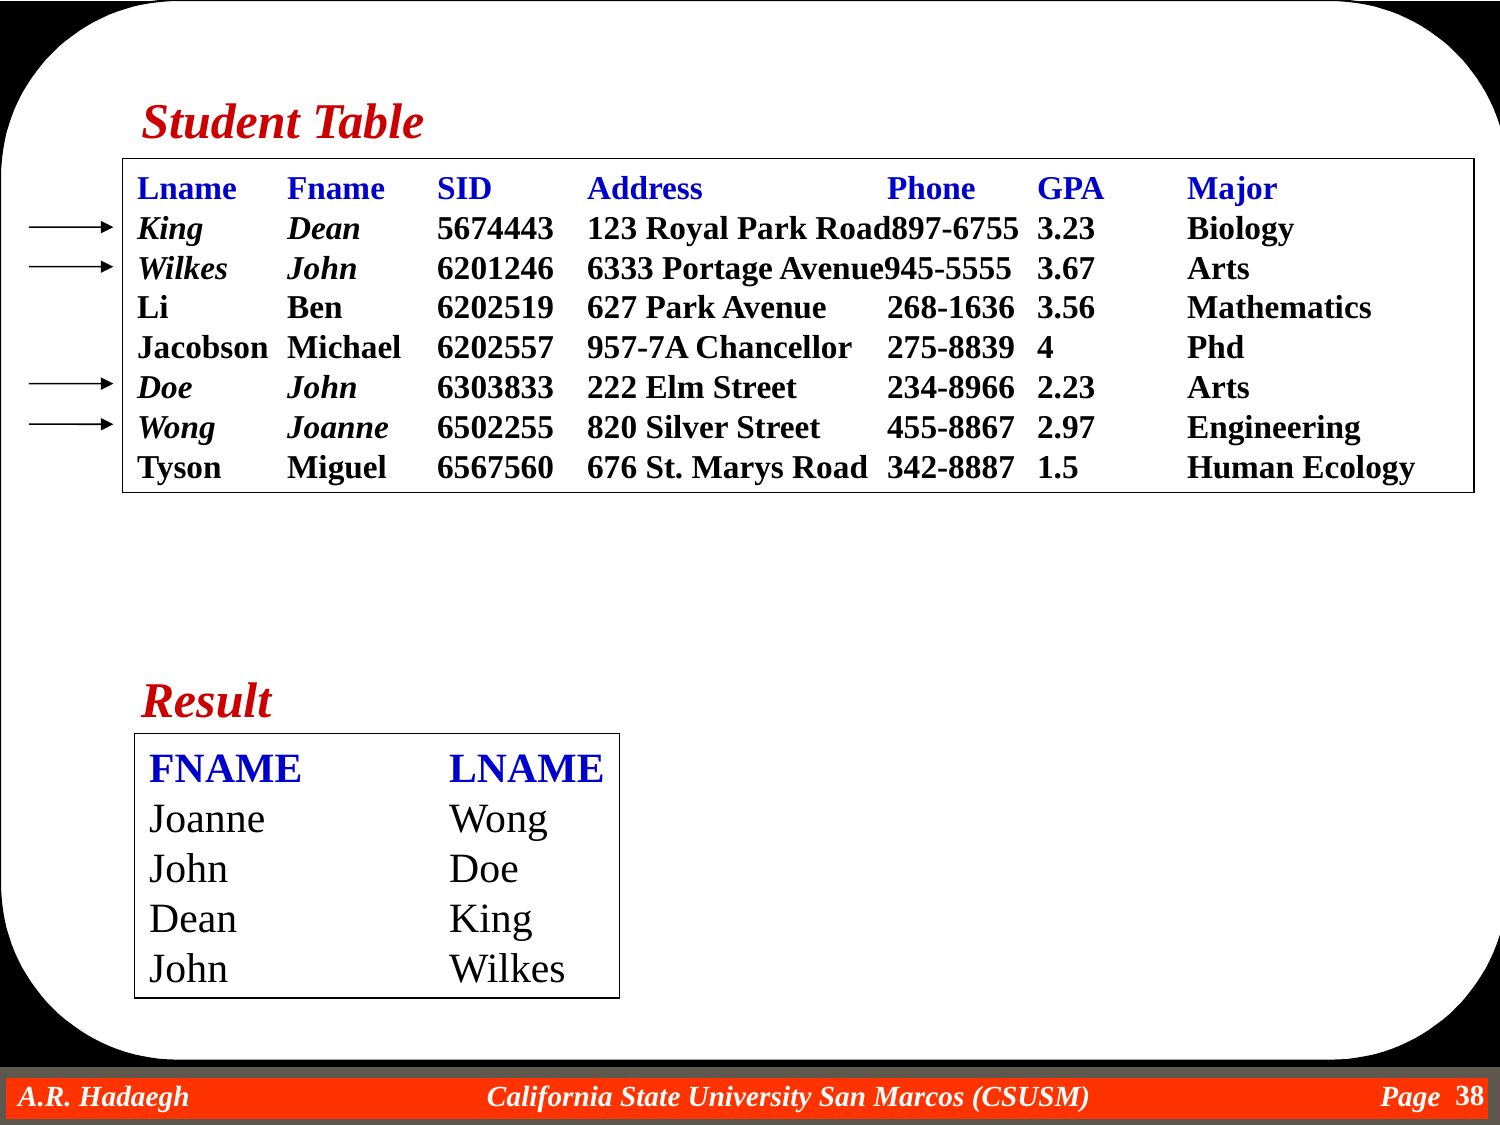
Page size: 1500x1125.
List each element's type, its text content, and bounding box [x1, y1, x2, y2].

text_box [28, 418, 114, 431]
text_box [28, 220, 114, 234]
text_box Lname Fname SID Address Phone GPA Major King Dean 5674443 123 Royal Park Road897-6755 3.23 Biology Wilkes John 6201246 6333 Portage Avenue945-5555 3.67 Arts Li Ben 6202519 627 Park Avenue 268-1636 3.56 Mathematics Jacobson Michael 6202557 957-7A Chancellor 275-8839 4 Phd Doe John 6303833 222 Elm Street 234-8966 2.23 Arts Wong Joanne 6502255 820 Silver Street 455-8867 2.97 Engineering Tyson Miguel 6567560 676 St. Marys Road 342-8887 1.5 Human Ecology [122, 158, 1474, 493]
text_box Student Table [126, 81, 440, 156]
text_box FNAME LNAME Joanne Wong John Doe Dean King John Wilkes [134, 733, 620, 999]
text_box Result [126, 660, 287, 735]
text_box [28, 260, 114, 273]
slide_number 38 [1387, 1068, 1500, 1125]
text_box [28, 377, 114, 390]
